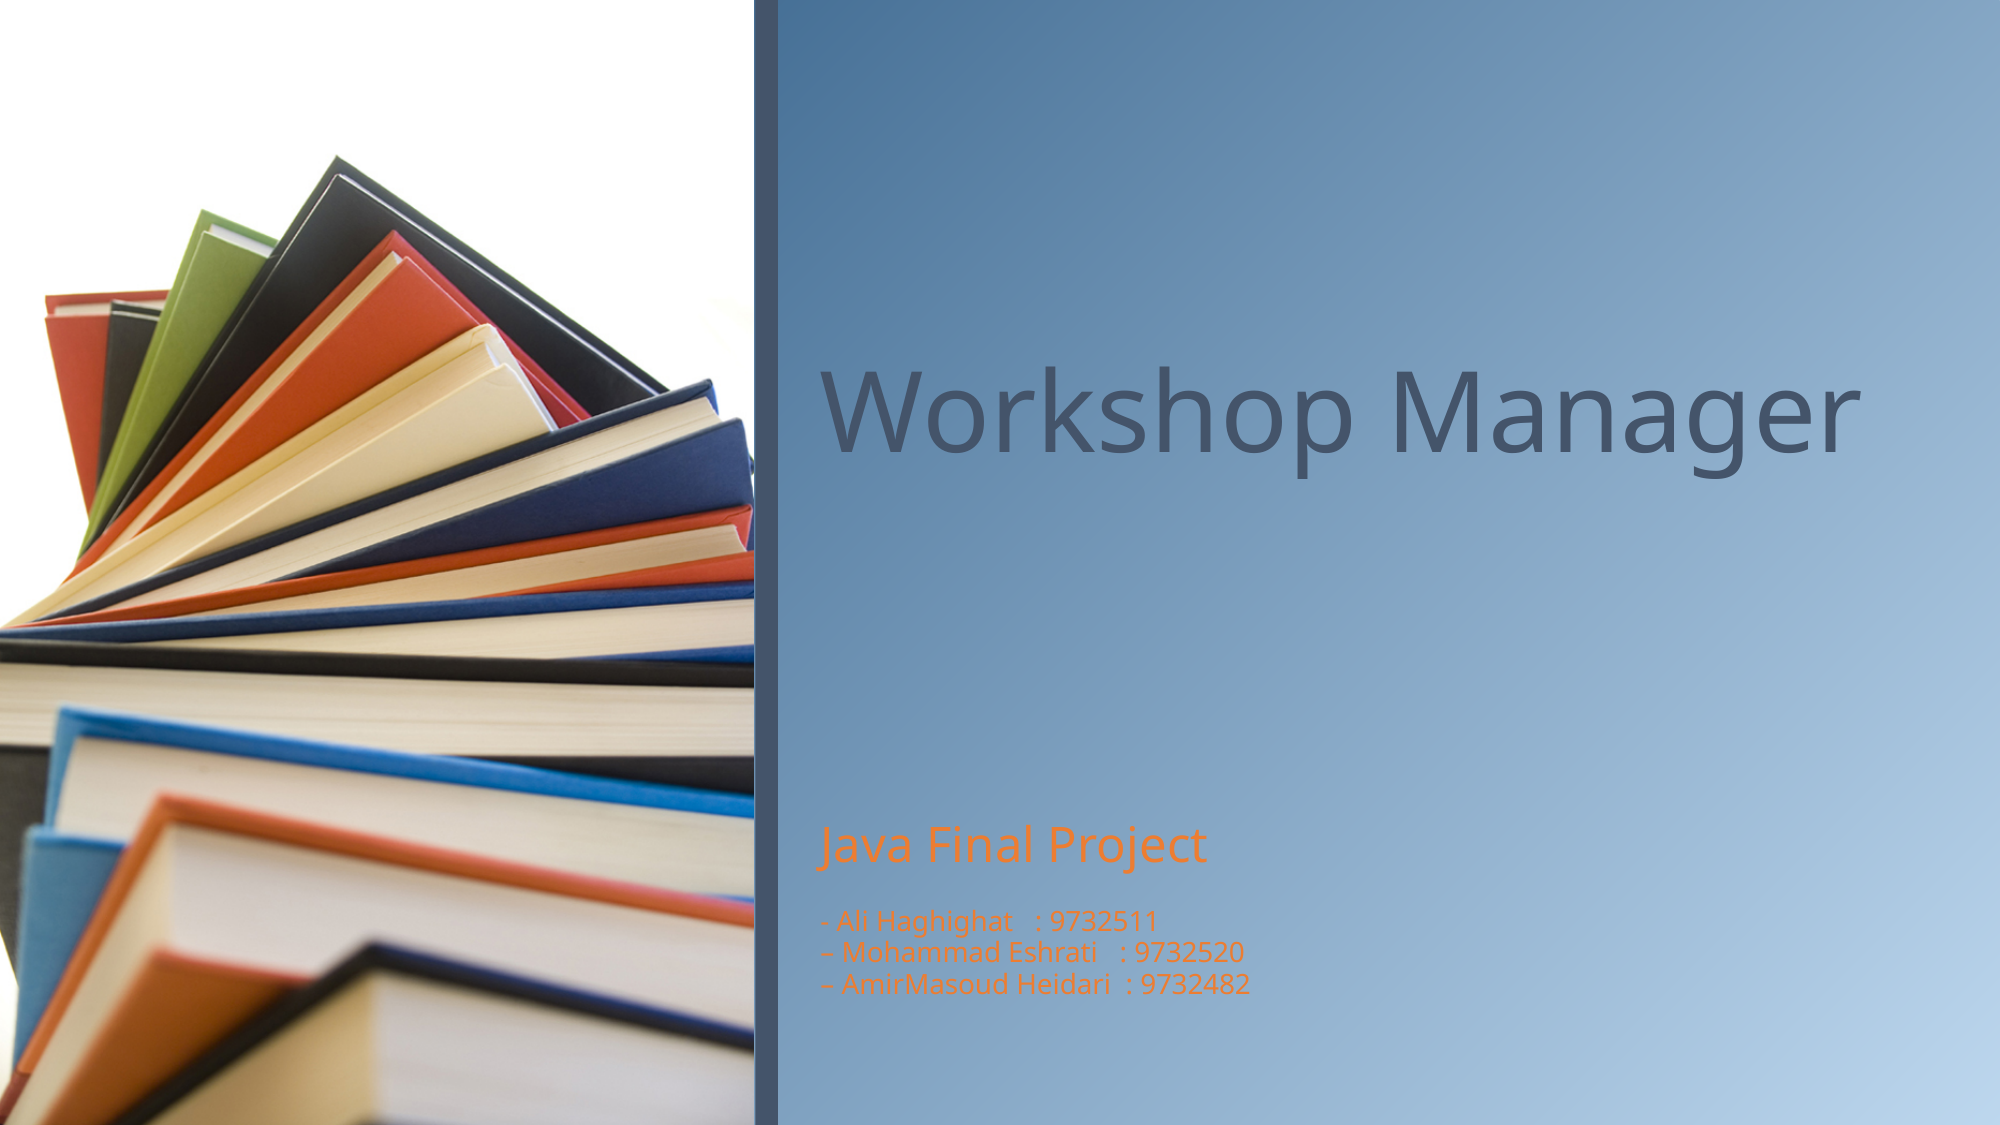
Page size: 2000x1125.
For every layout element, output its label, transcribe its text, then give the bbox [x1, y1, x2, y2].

picture [0, 0, 754, 1125]
title Workshop Manager [799, 237, 1950, 487]
subtitle Java Final Project - Ali Haghighat : 9732511 – Mohammad Eshrati : 9732520 – AmirMasoud Heidari : 9732482 [800, 808, 1951, 1013]
